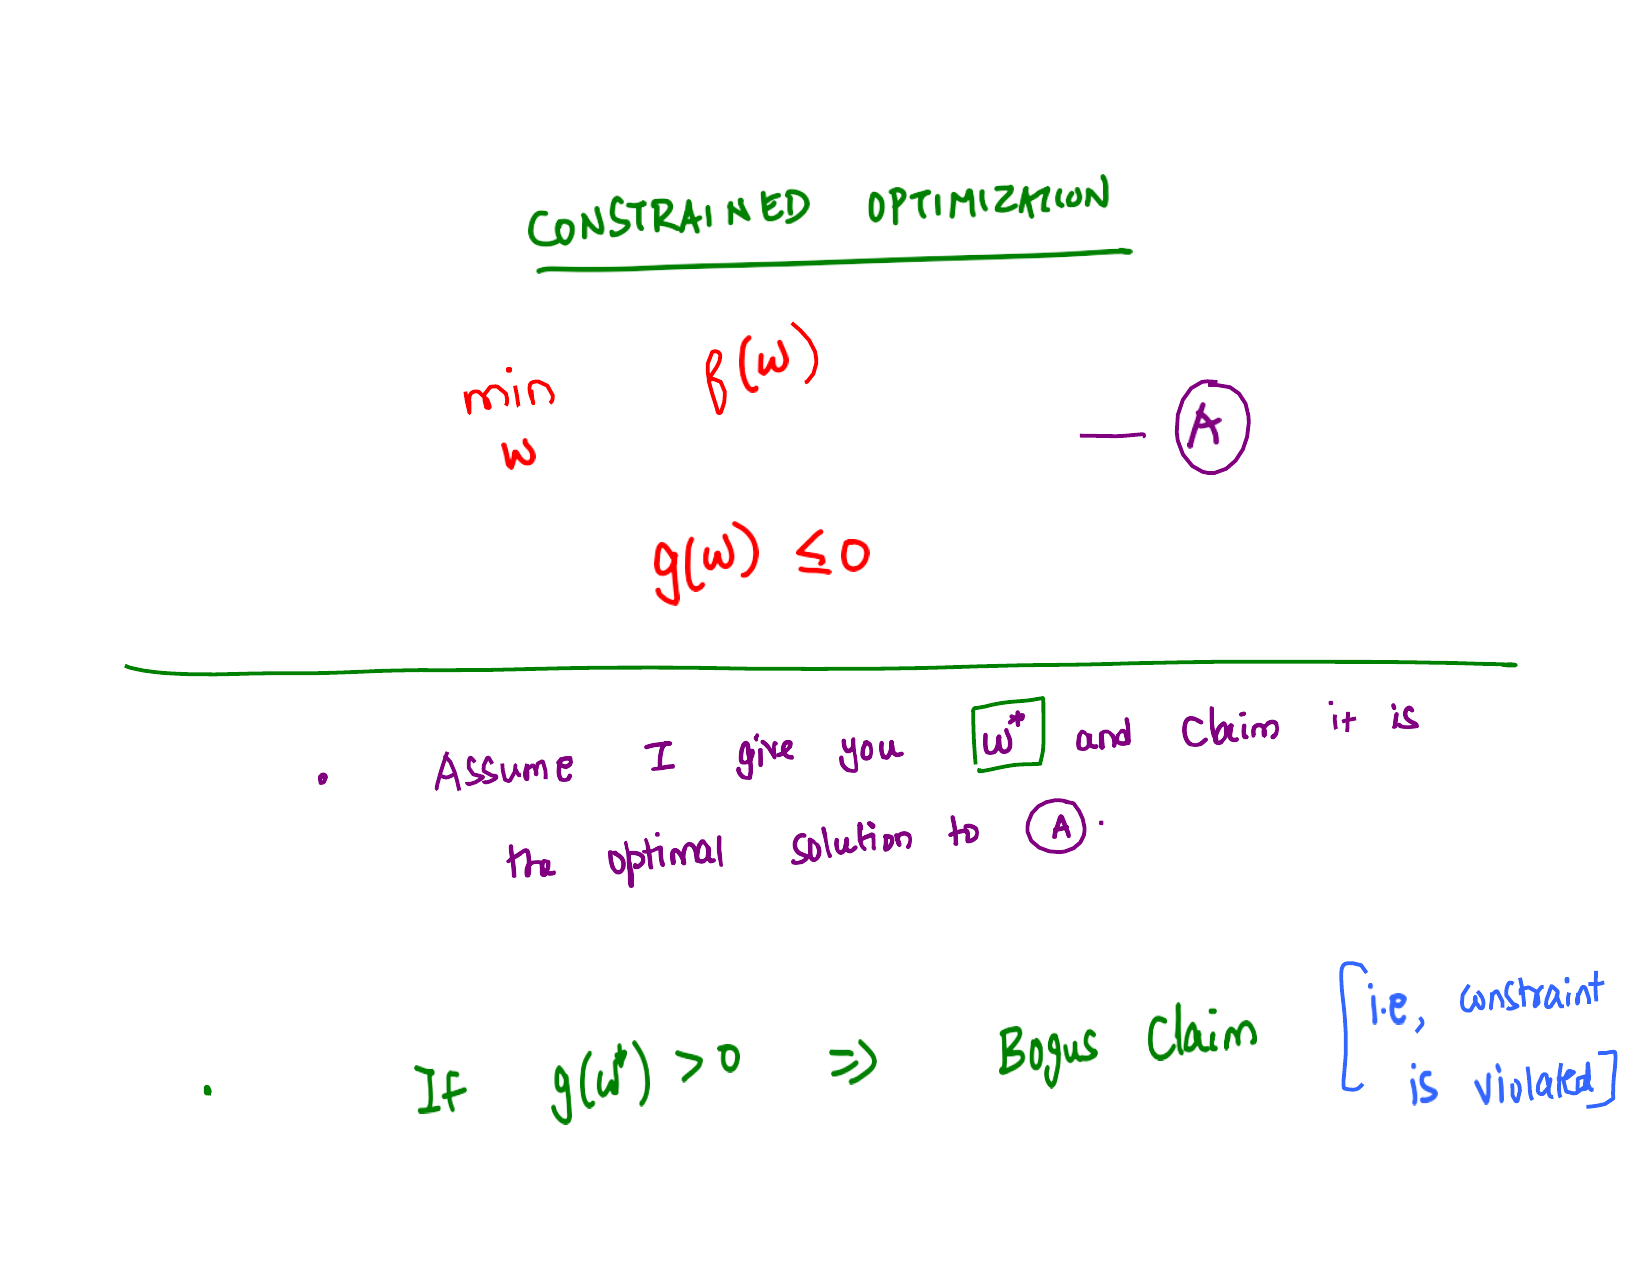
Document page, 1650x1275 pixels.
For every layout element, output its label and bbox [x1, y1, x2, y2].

text_box [124, 661, 1517, 888]
text_box [465, 174, 1250, 606]
text_box [205, 962, 1616, 1125]
